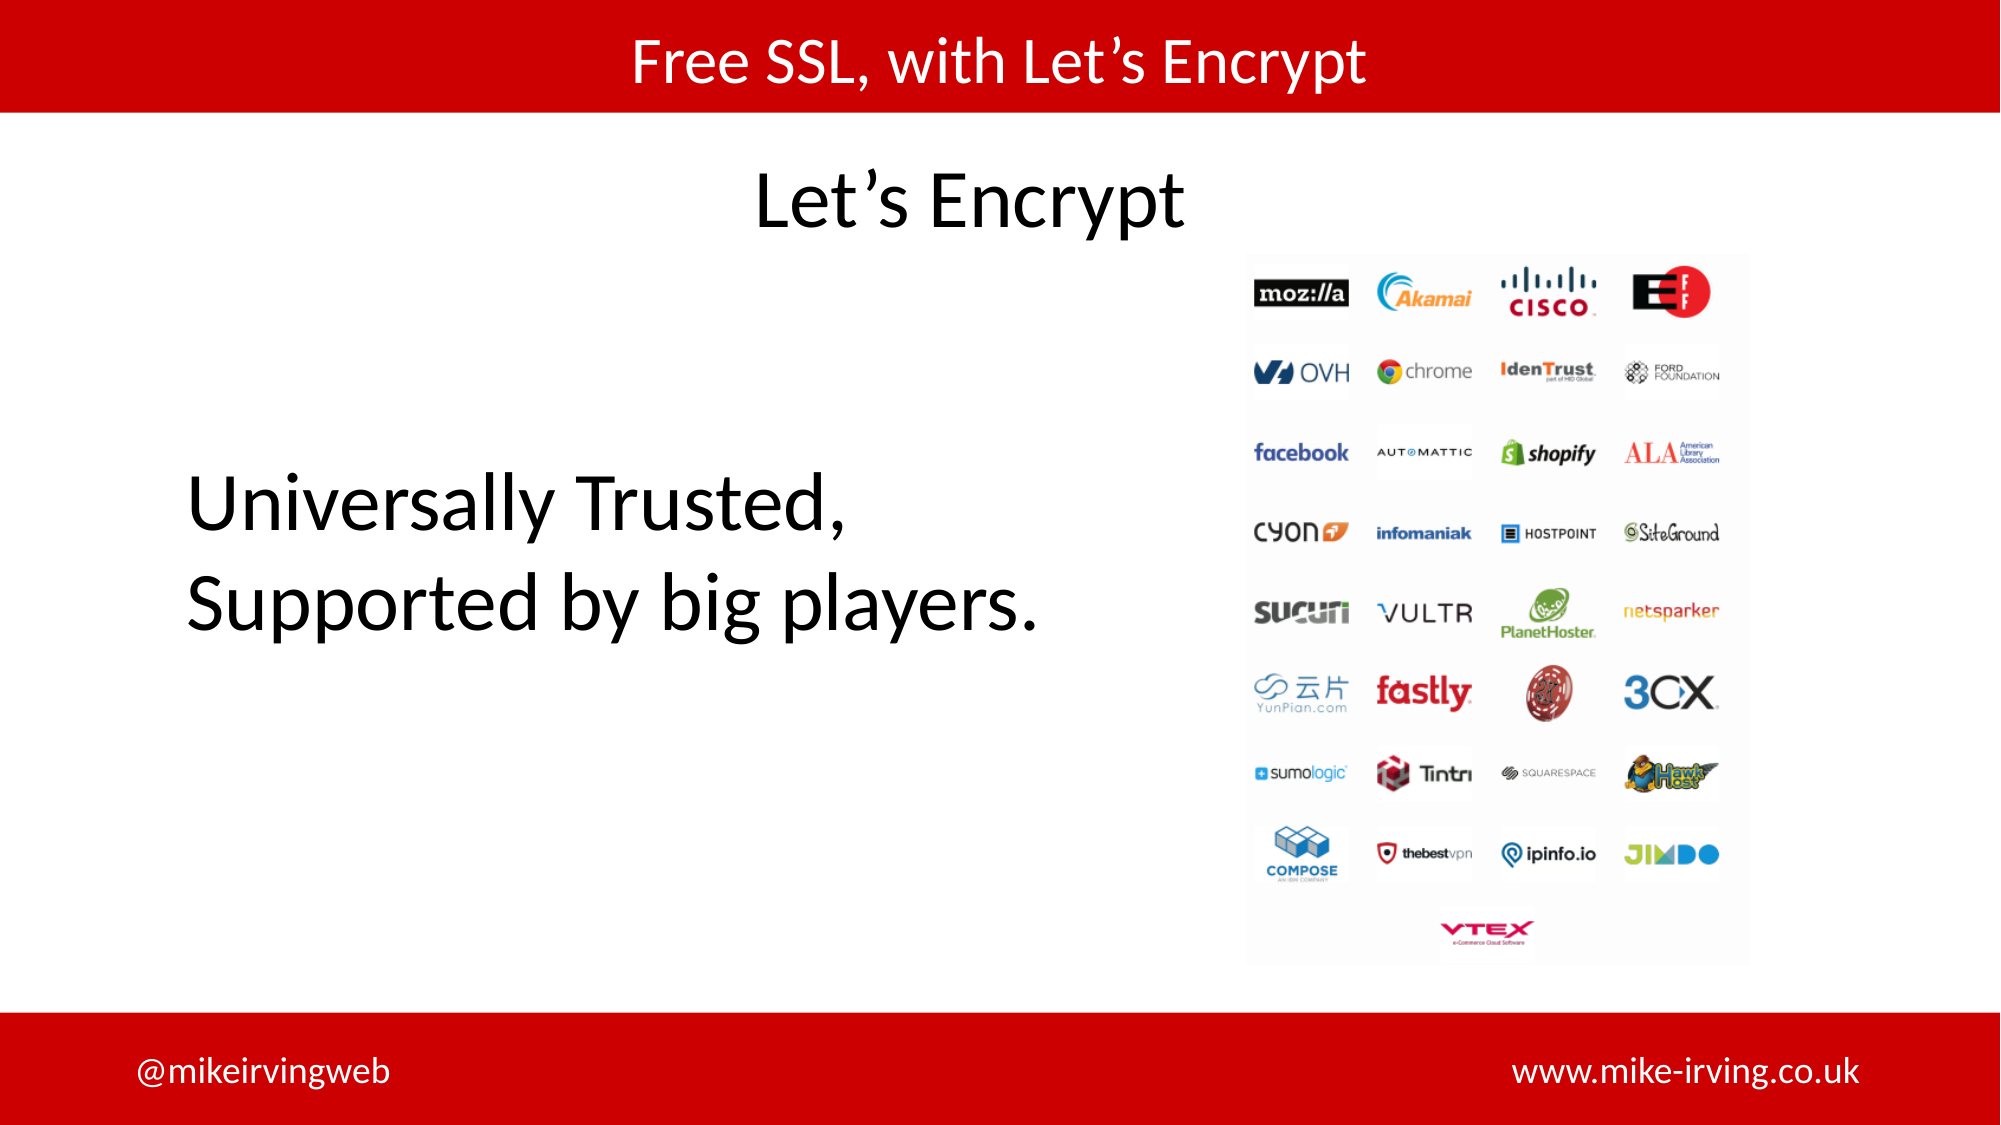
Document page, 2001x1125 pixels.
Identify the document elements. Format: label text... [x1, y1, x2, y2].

text_box Universally Trusted, Supported by big players. [171, 439, 1056, 654]
picture [1246, 253, 1750, 965]
text_box Let’s Encrypt [739, 137, 1202, 252]
